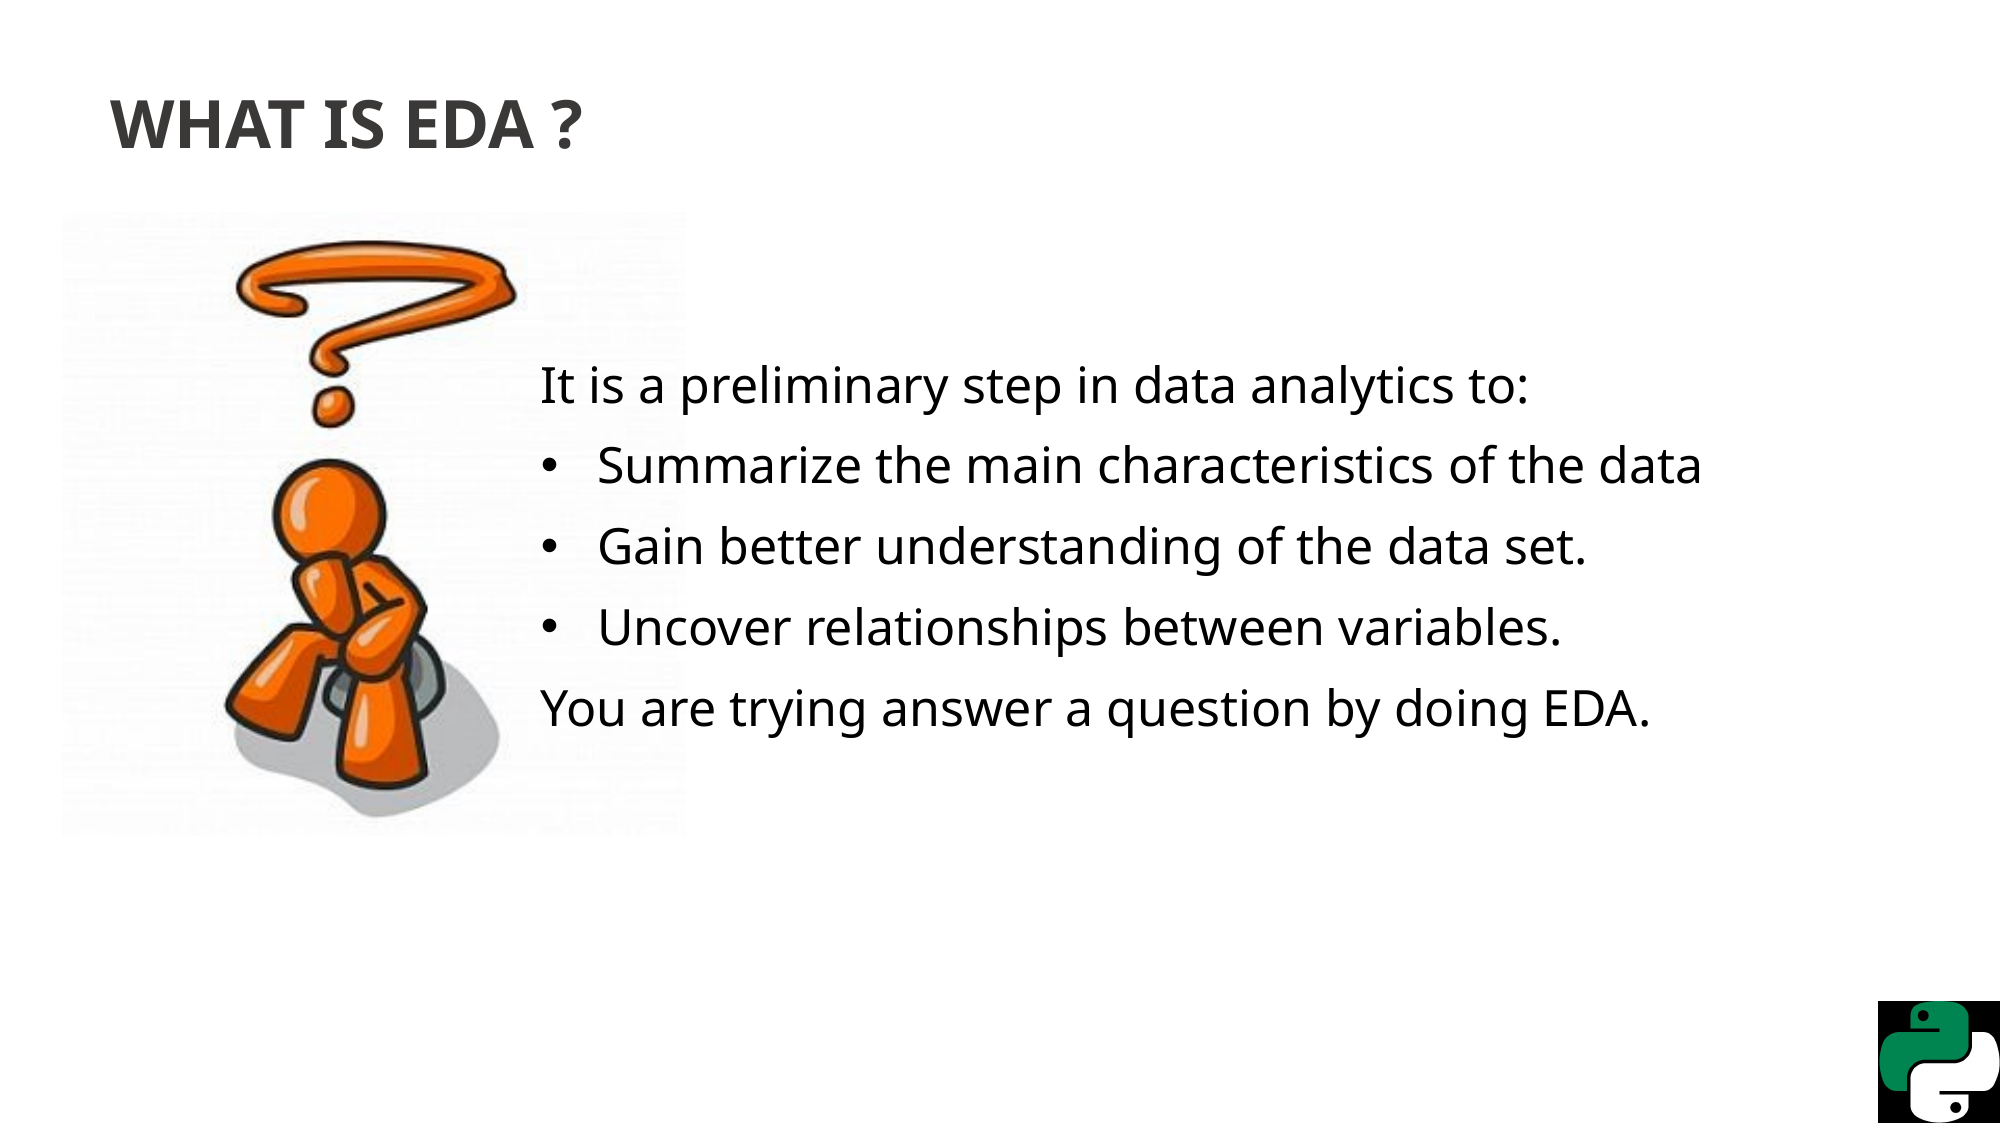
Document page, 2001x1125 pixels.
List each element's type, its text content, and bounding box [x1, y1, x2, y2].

picture [1878, 1001, 2000, 1123]
text_box WHAT IS EDA ? [57, 74, 637, 170]
picture [62, 212, 686, 836]
text_box It is a preliminary step in data analytics to: Summarize the main characteristics of the data Gain better understanding of the data set. Uncover relationships between variables. You are trying answer a question by doing EDA. [686, 341, 1796, 744]
